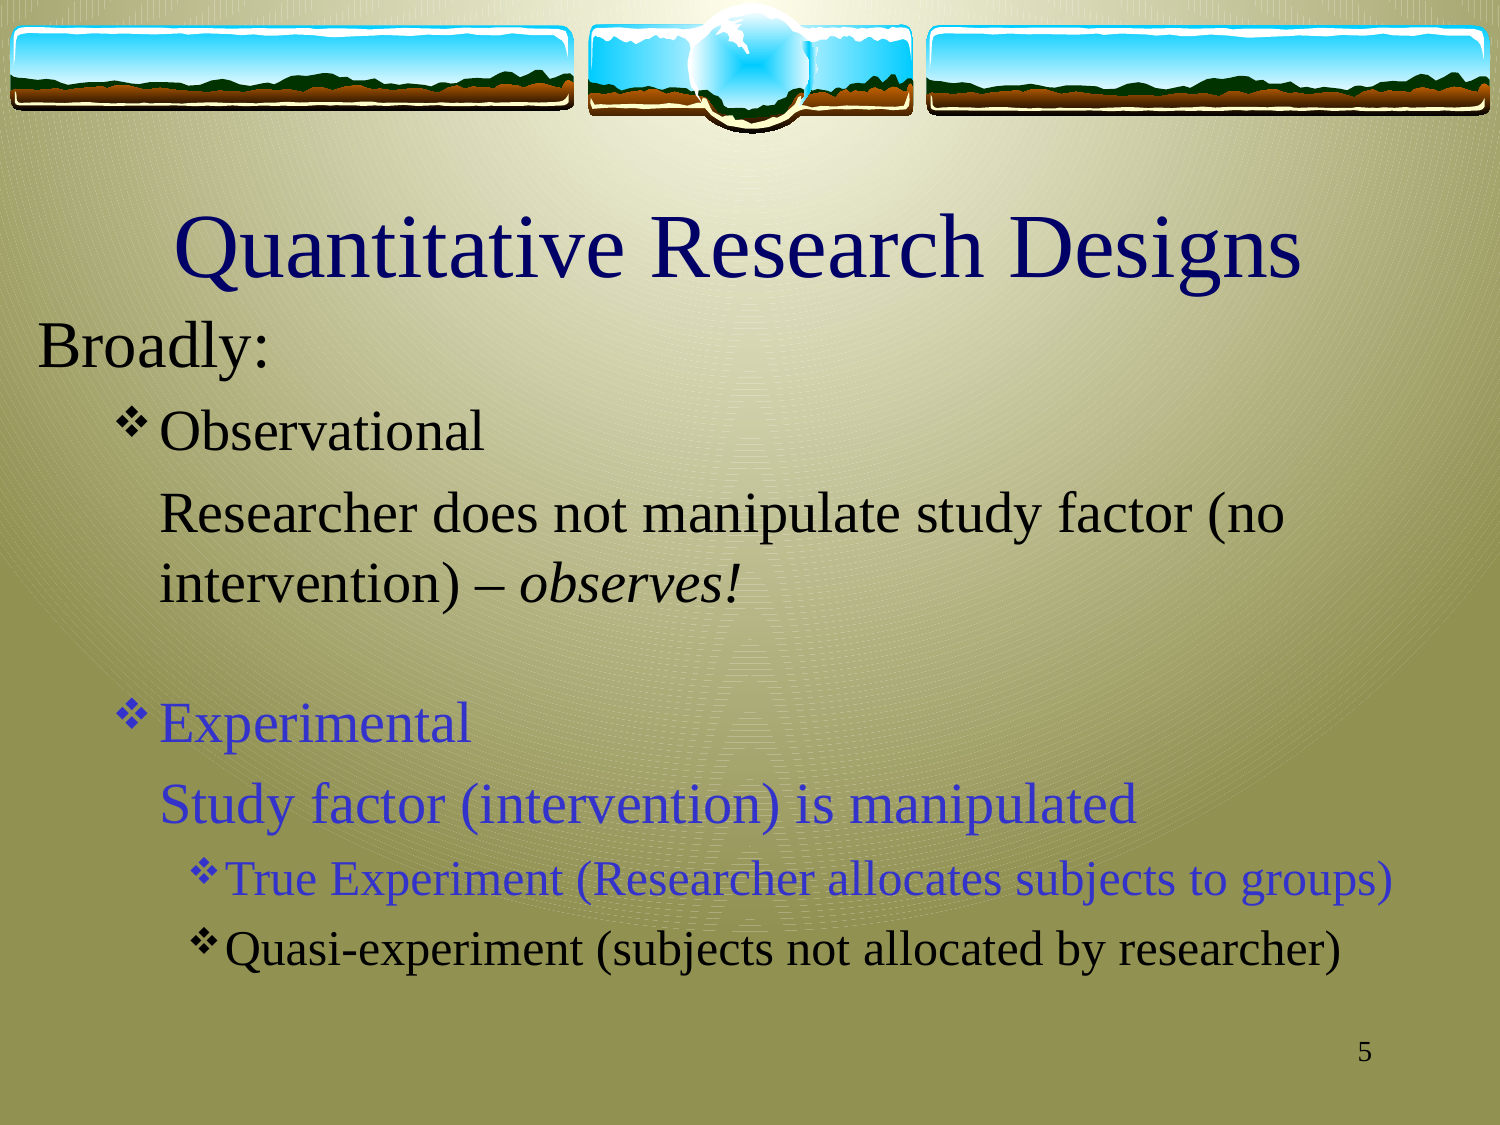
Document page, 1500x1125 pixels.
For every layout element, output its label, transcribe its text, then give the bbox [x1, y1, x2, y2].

title Quantitative Research Designs [21, 145, 1480, 292]
list Broadly: Observational Researcher does not manipulate study factor (no intervention) – observes! Experimental Study factor (intervention) is manipulated True Experiment (Researcher allocates subjects to groups) Quasi-experiment (subjects not allocated by researcher) [21, 292, 1482, 1020]
slide_number 5 [1074, 1024, 1388, 1101]
